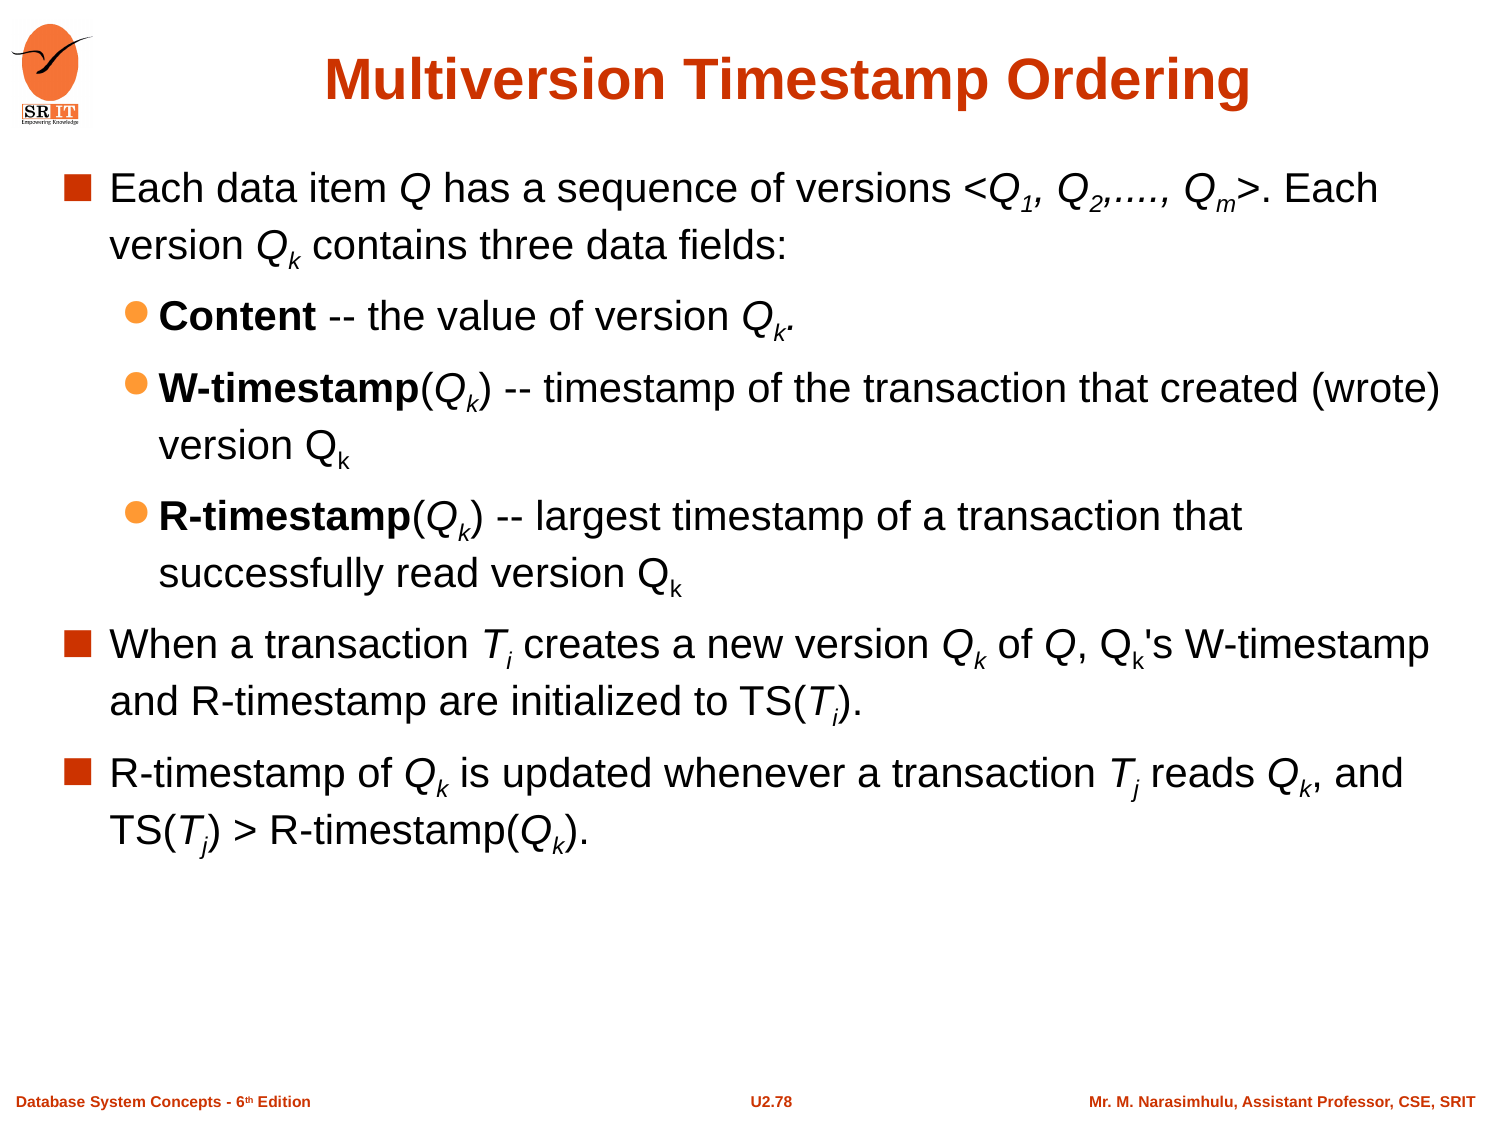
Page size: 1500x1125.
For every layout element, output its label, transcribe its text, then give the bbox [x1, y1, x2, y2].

picture [11, 19, 93, 128]
list Each data item Q has a sequence of versions <Q1, Q2,...., Qm>. Each version Qk contains three data fields: Content -- the value of version Qk. W-timestamp(Qk) -- timestamp of the transaction that created (wrote) version Qk R-timestamp(Qk) -- largest timestamp of a transaction that successfully read version Qk When a transaction Ti creates a new version Qk of Q, Qk's W-timestamp and R-timestamp are initialized to TS(Ti). R-timestamp of Qk is updated whenever a transaction Tj reads Qk, and TS(Tj) > R-timestamp(Qk). [52, 153, 1467, 1054]
title Multiversion Timestamp Ordering [125, 18, 1452, 120]
